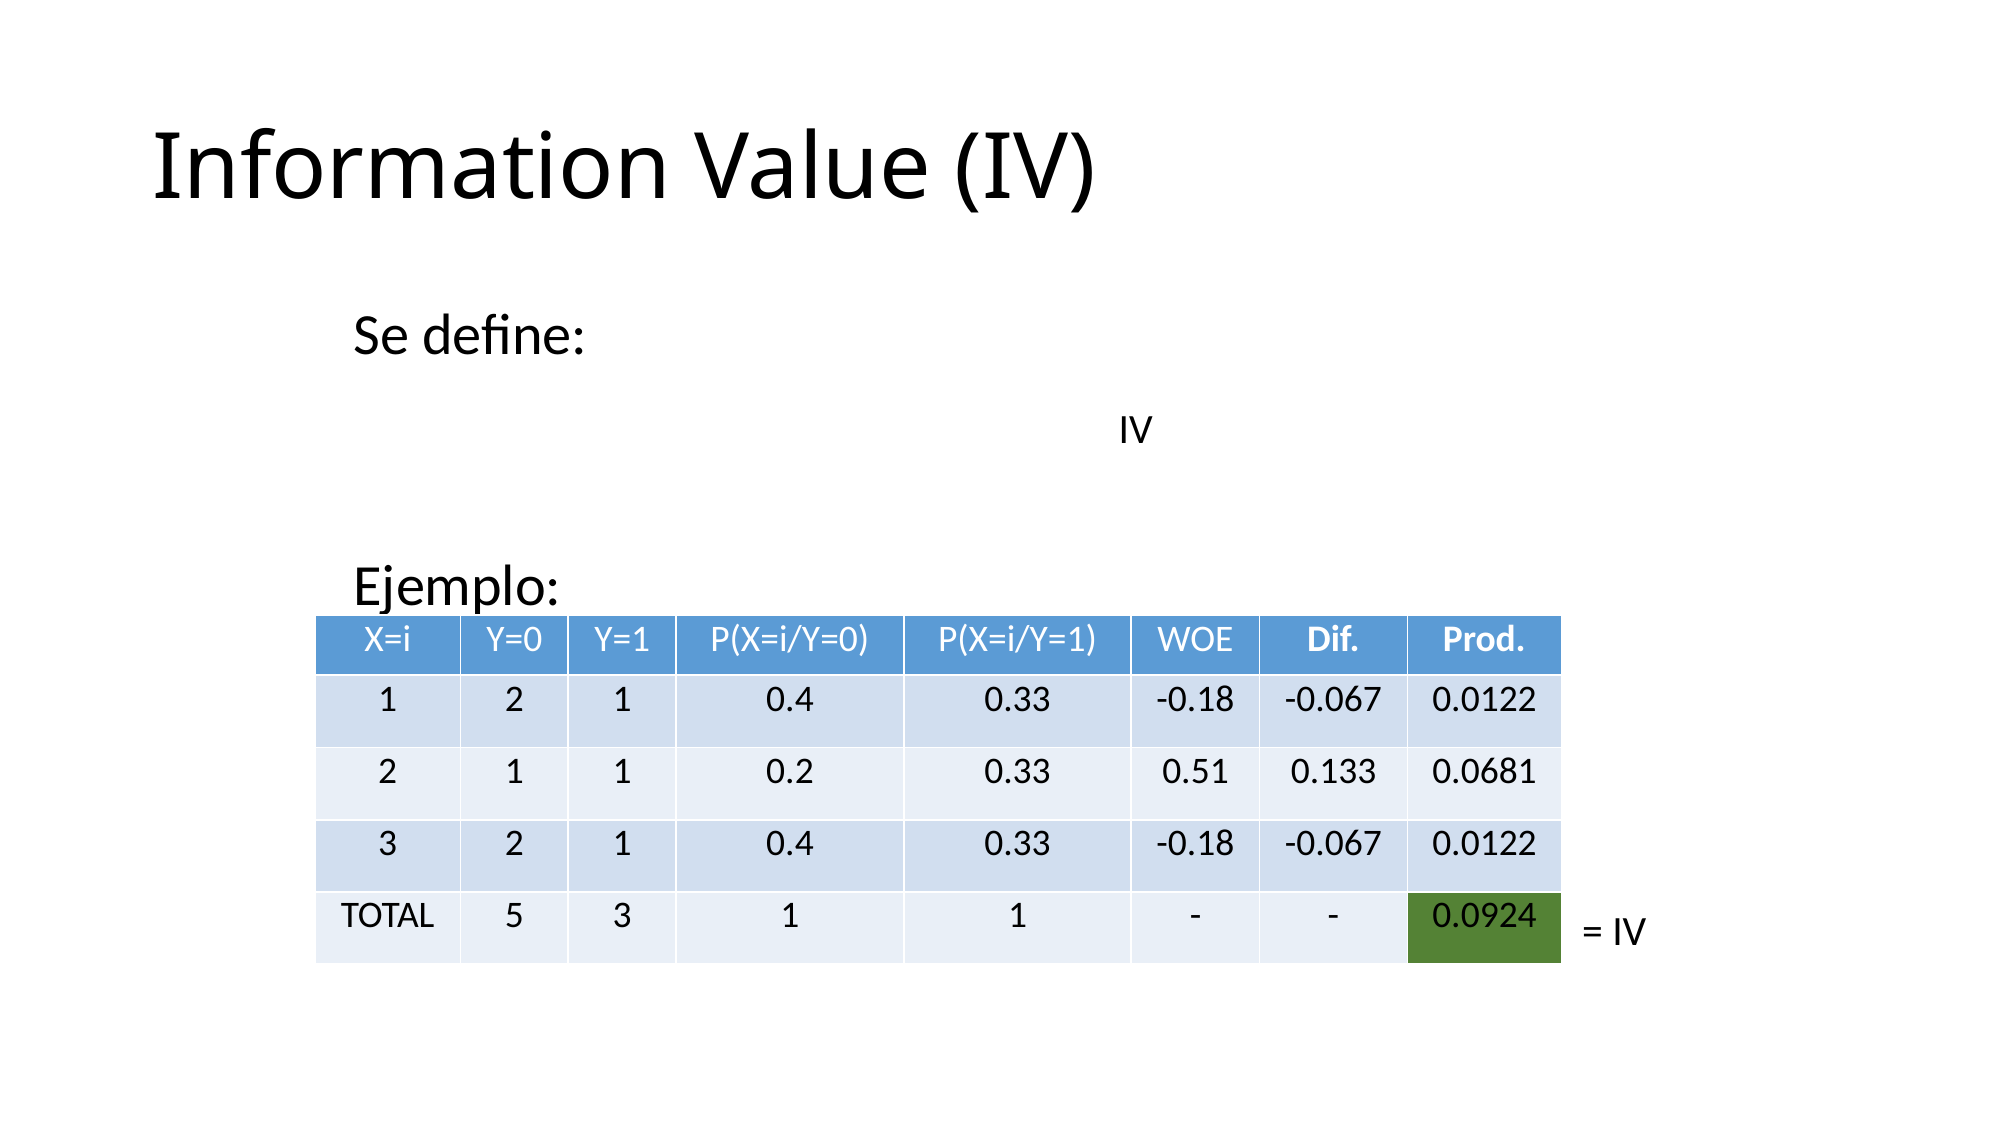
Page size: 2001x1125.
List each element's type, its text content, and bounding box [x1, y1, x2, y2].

table_cell 1 [461, 748, 567, 819]
table_cell 0.0122 [1408, 676, 1561, 747]
table_cell 1 [569, 821, 675, 891]
table_cell 0.2 [677, 748, 903, 819]
table_cell 1 [569, 748, 675, 819]
table_cell 0.33 [905, 821, 1130, 891]
table_cell 0.0122 [1408, 821, 1561, 891]
table_cell 1 [569, 676, 675, 747]
table_header Y=0 [461, 616, 567, 674]
table_header X=i [316, 616, 460, 674]
table_cell - [1260, 893, 1407, 963]
table_cell 0.4 [677, 676, 903, 747]
table_header P(X=i/Y=0) [677, 616, 903, 674]
table_cell 0.133 [1260, 748, 1407, 819]
title Information Value (IV) [137, 59, 1863, 278]
table_cell -0.067 [1260, 676, 1407, 747]
table_cell 0.4 [677, 821, 903, 891]
table_header Y=1 [569, 616, 675, 674]
table_cell 0.0924 [1408, 893, 1561, 963]
table_cell 2 [461, 821, 567, 891]
text_box = IV [1567, 896, 1662, 962]
table_cell 1 [905, 893, 1130, 963]
table_cell 0.33 [905, 676, 1130, 747]
table_cell 3 [569, 893, 675, 963]
table_cell 1 [677, 893, 903, 963]
list Se define: Ejemplo: [338, 296, 1469, 614]
table_cell 0.0681 [1408, 748, 1561, 819]
table_cell 1 [316, 676, 460, 747]
table_cell -0.18 [1132, 676, 1259, 747]
table_cell -0.067 [1260, 821, 1407, 891]
table_header Prod. [1408, 616, 1561, 674]
table_cell 0.33 [905, 748, 1130, 819]
table_cell 5 [461, 893, 567, 963]
table_cell TOTAL [316, 893, 460, 963]
table_header P(X=i/Y=1) [905, 616, 1130, 674]
table_cell 0.51 [1132, 748, 1259, 819]
table_header WOE [1132, 616, 1259, 674]
table_cell 2 [316, 748, 460, 819]
table_cell 3 [316, 821, 460, 891]
table_cell -0.18 [1132, 821, 1259, 891]
table_header Dif. [1260, 616, 1407, 674]
table_cell - [1132, 893, 1259, 963]
table_cell 2 [461, 676, 567, 747]
